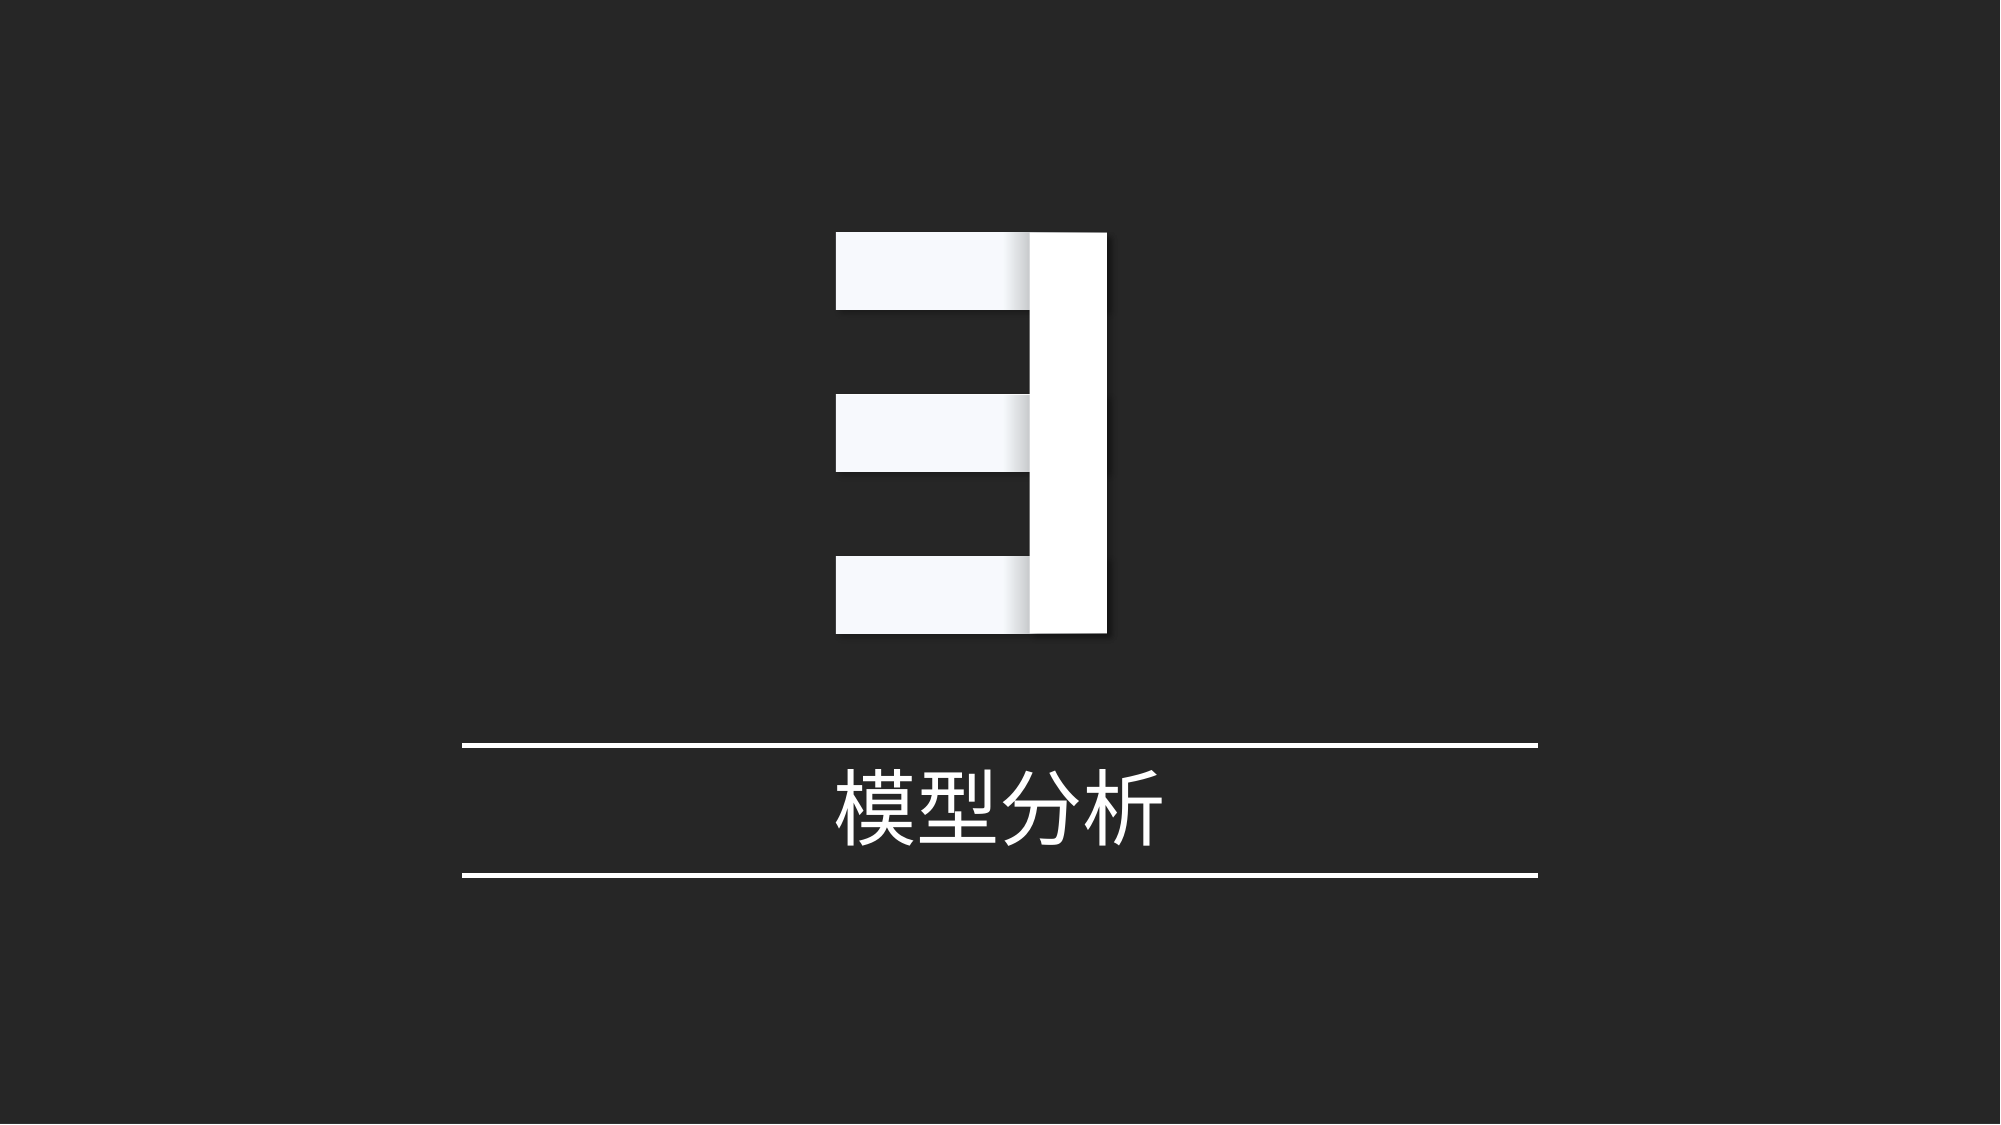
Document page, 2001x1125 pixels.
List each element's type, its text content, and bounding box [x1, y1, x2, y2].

text_box [835, 232, 1025, 310]
text_box [835, 394, 1025, 472]
text_box [831, 389, 1025, 485]
text_box [1025, 228, 1121, 647]
text_box [835, 556, 1025, 634]
text_box 模型分析 [831, 756, 1169, 857]
text_box [831, 551, 1025, 647]
text_box [831, 228, 1025, 323]
text_box [0, 0, 2000, 1125]
text_box [1029, 232, 1107, 634]
